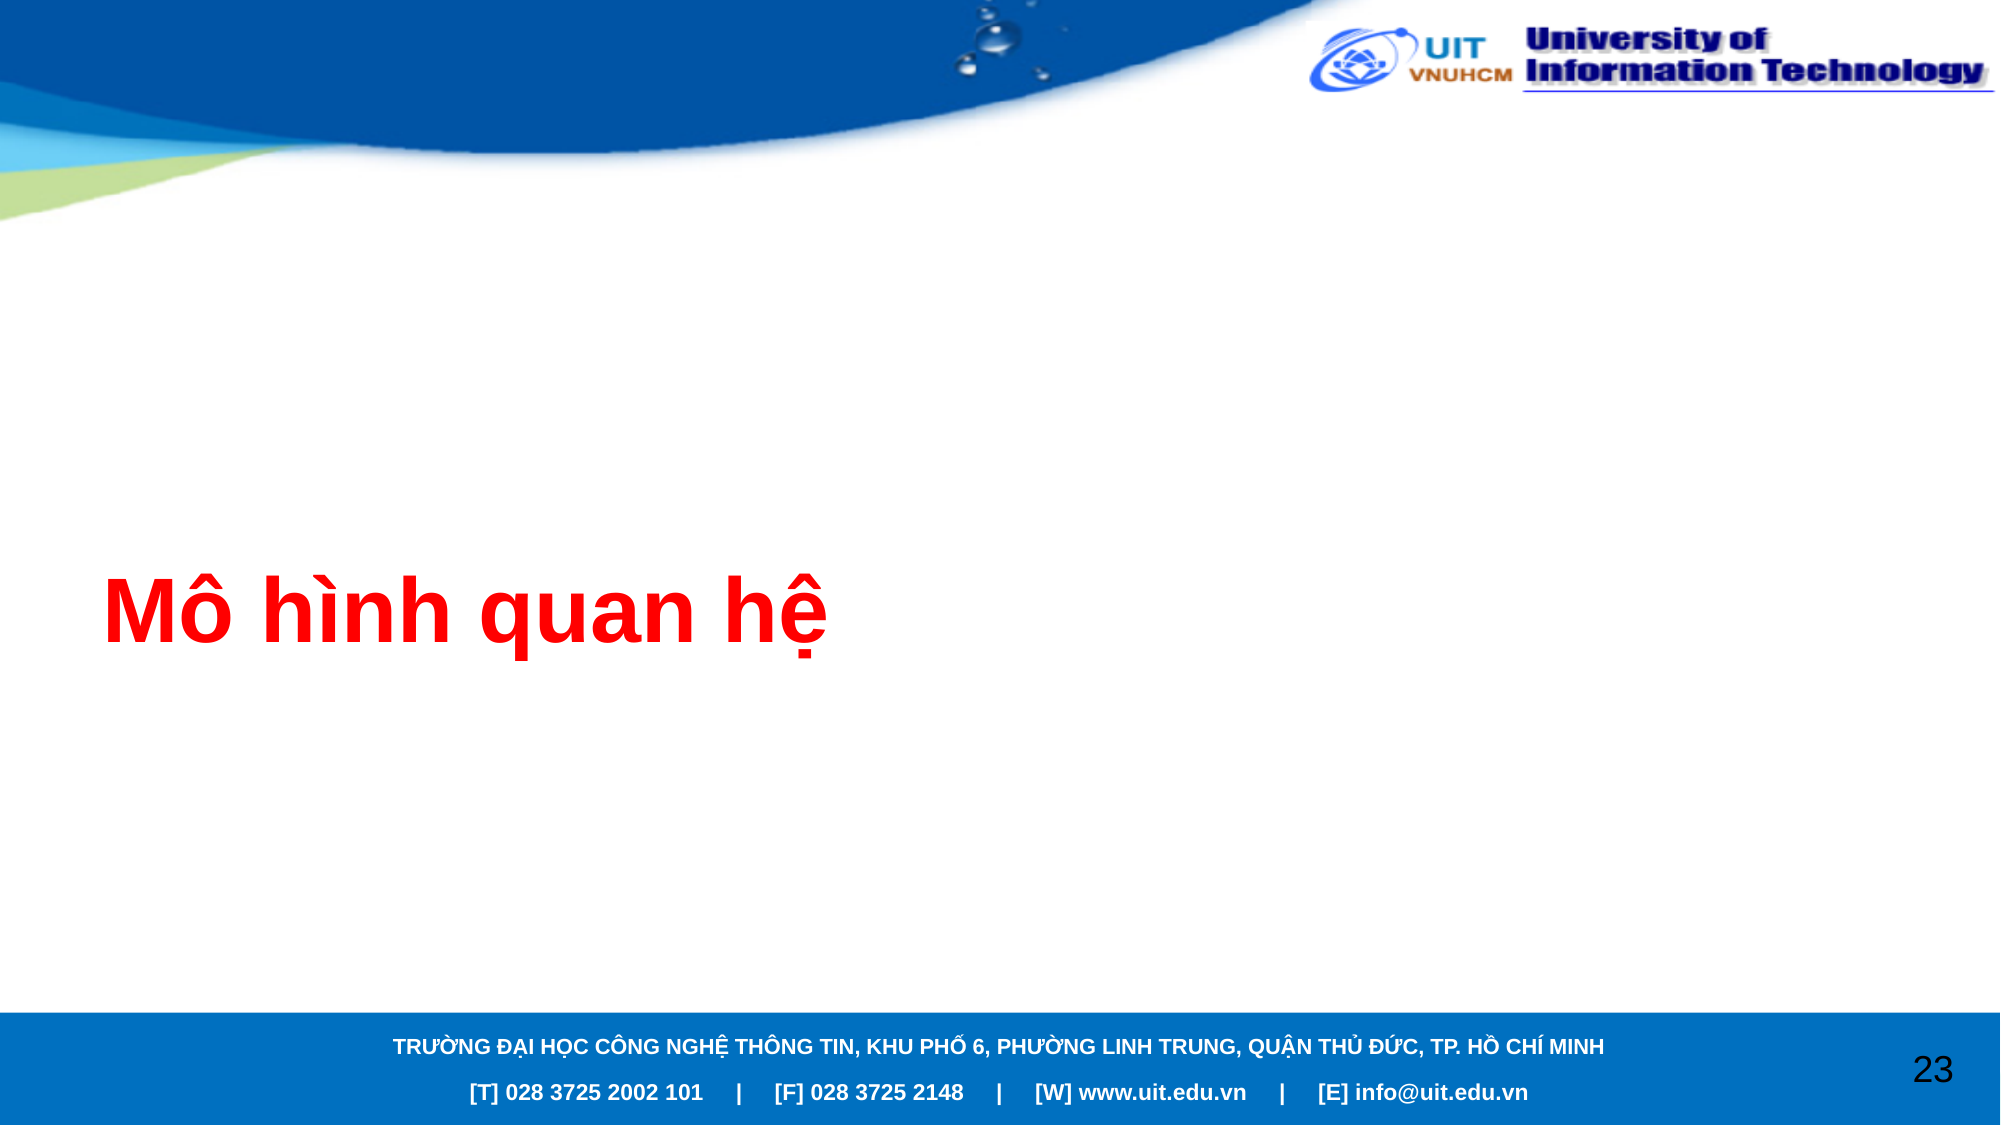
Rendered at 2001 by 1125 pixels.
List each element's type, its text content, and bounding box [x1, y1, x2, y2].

picture [0, 0, 2001, 1125]
title Mô hình quan hệ [87, 512, 1888, 700]
